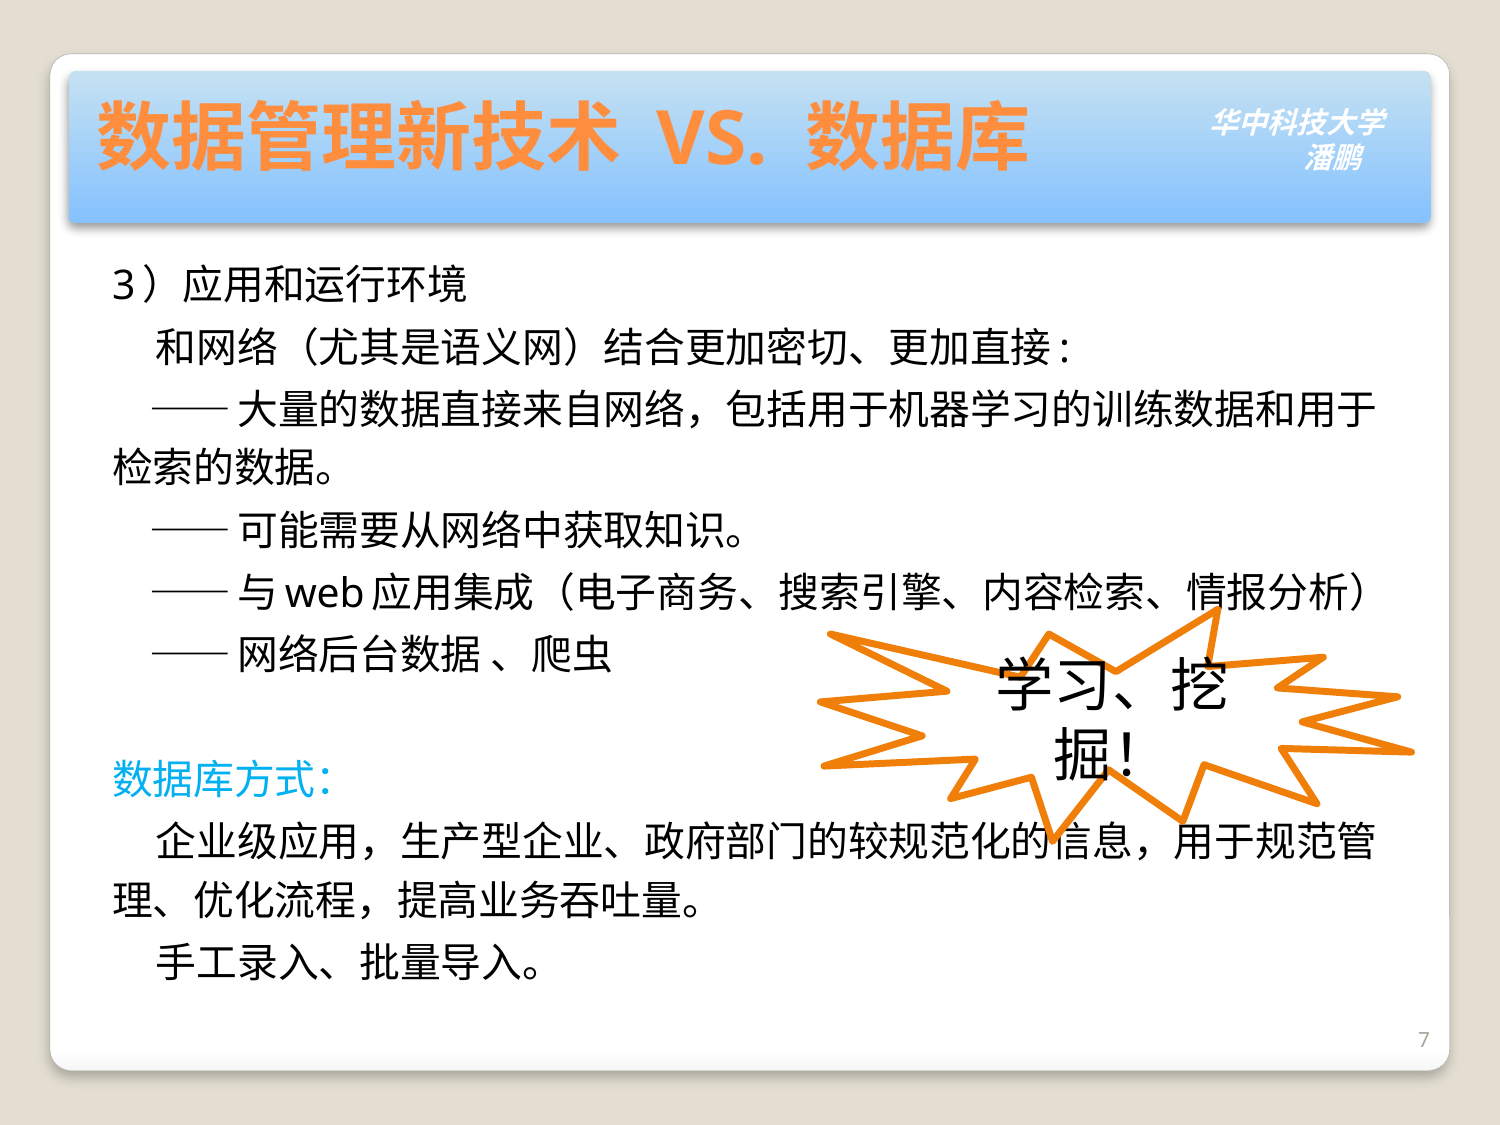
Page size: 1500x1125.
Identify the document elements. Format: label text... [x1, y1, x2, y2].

text_box 学习、挖掘！ [816, 605, 1415, 845]
title 数据管理新技术 VS. 数据库 [82, 82, 1425, 188]
slide_number 7 [1369, 1002, 1445, 1063]
list 3）应用和运行环境 和网络（尤其是语义网）结合更加密切、更加直接: ——大量的数据直接来自网络，包括用于机器学习的训练数据和用于检索的数据。 ——可能需要从网络中获取知识。 ——与web应用集成（电子商务、搜索引擎、内容检索、情报分析） ——网络后台数据 、爬虫 数据库方式： 企业级应用，生产型企业、政府部门的较规范化的信息，用于规范管理、优化流程，提高业务吞吐量。 手工录入、批量导入。 [81, 234, 1419, 1055]
